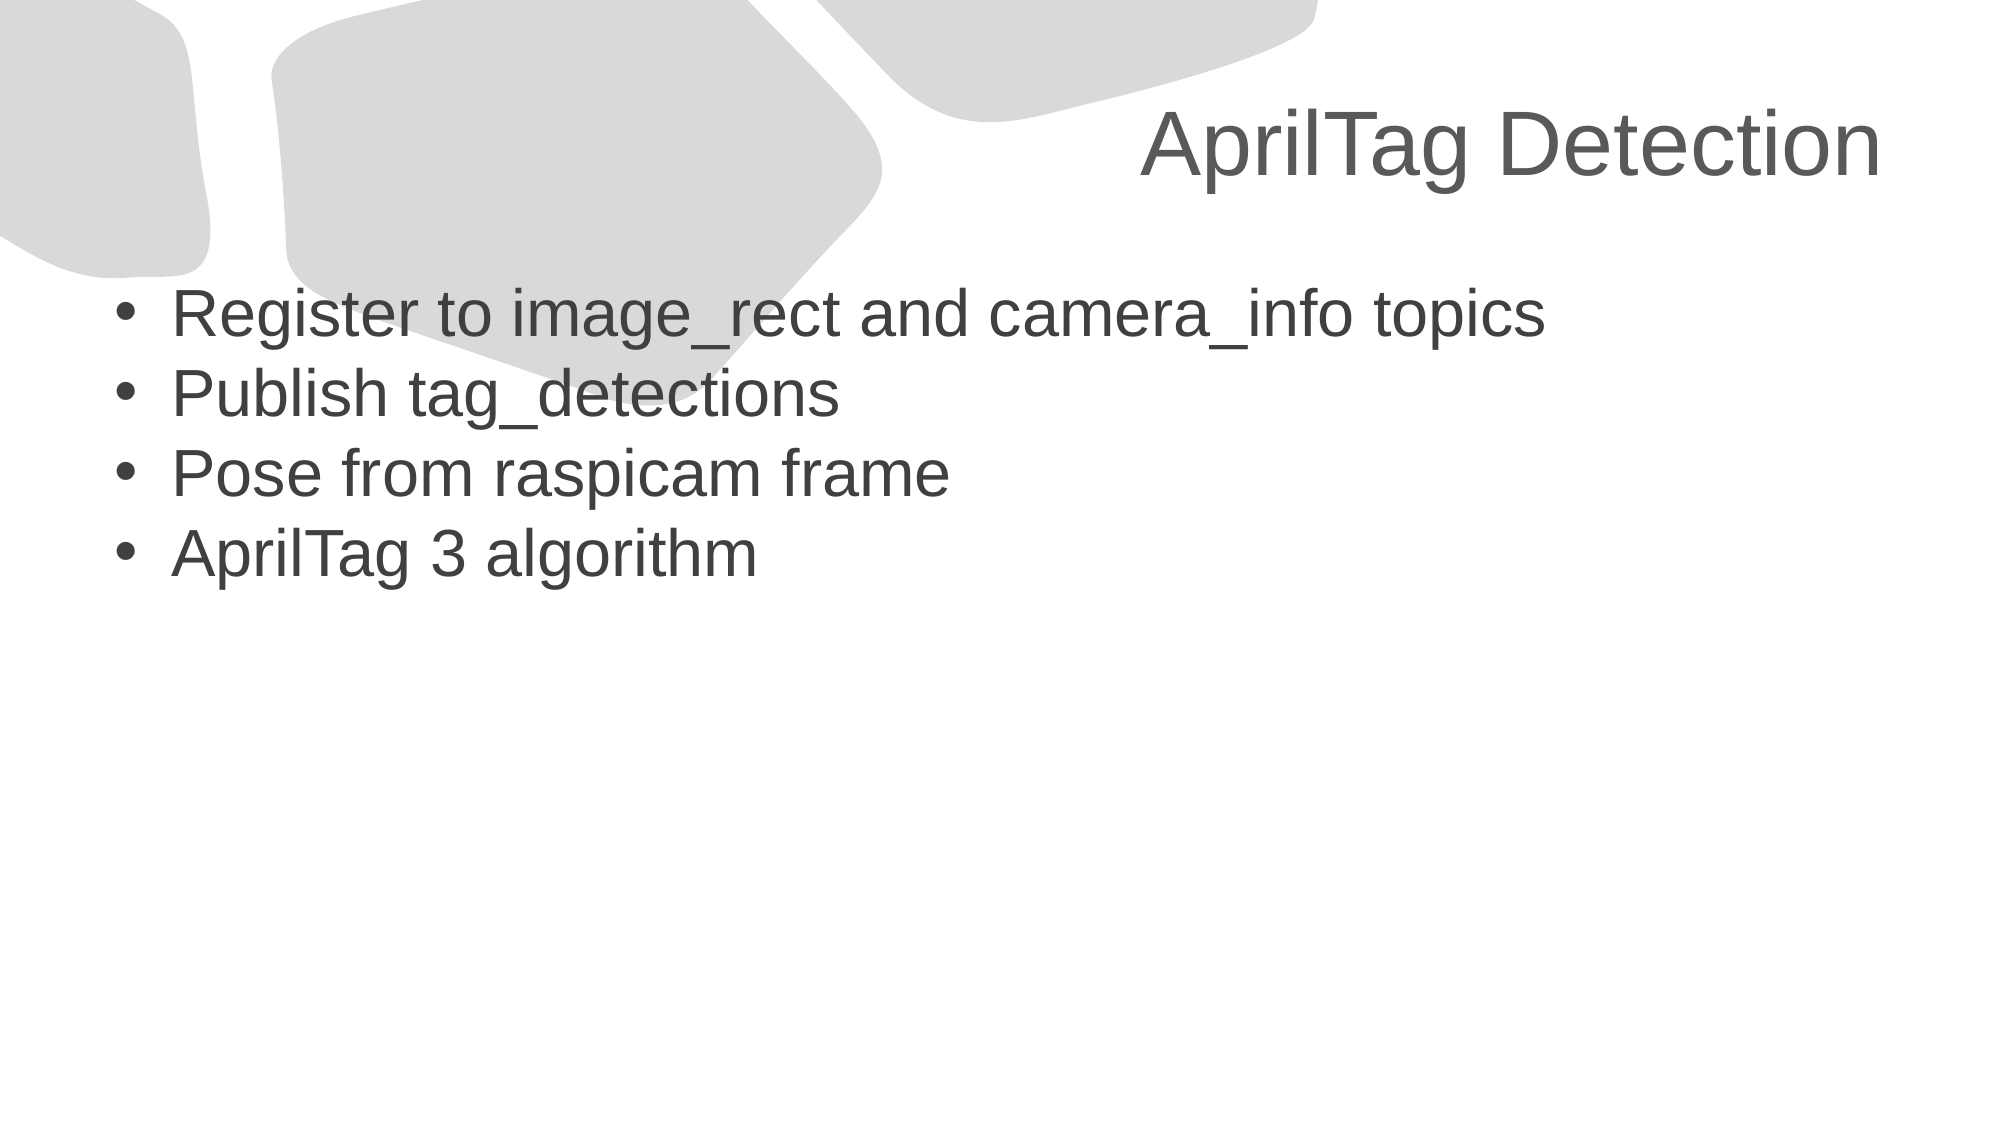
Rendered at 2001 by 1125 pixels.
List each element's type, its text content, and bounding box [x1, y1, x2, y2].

title AprilTag Detection [99, 45, 1900, 233]
list Register to image_rect and camera_info topics Publish tag_detections Pose from raspicam frame AprilTag 3 algorithm [99, 262, 1900, 1005]
